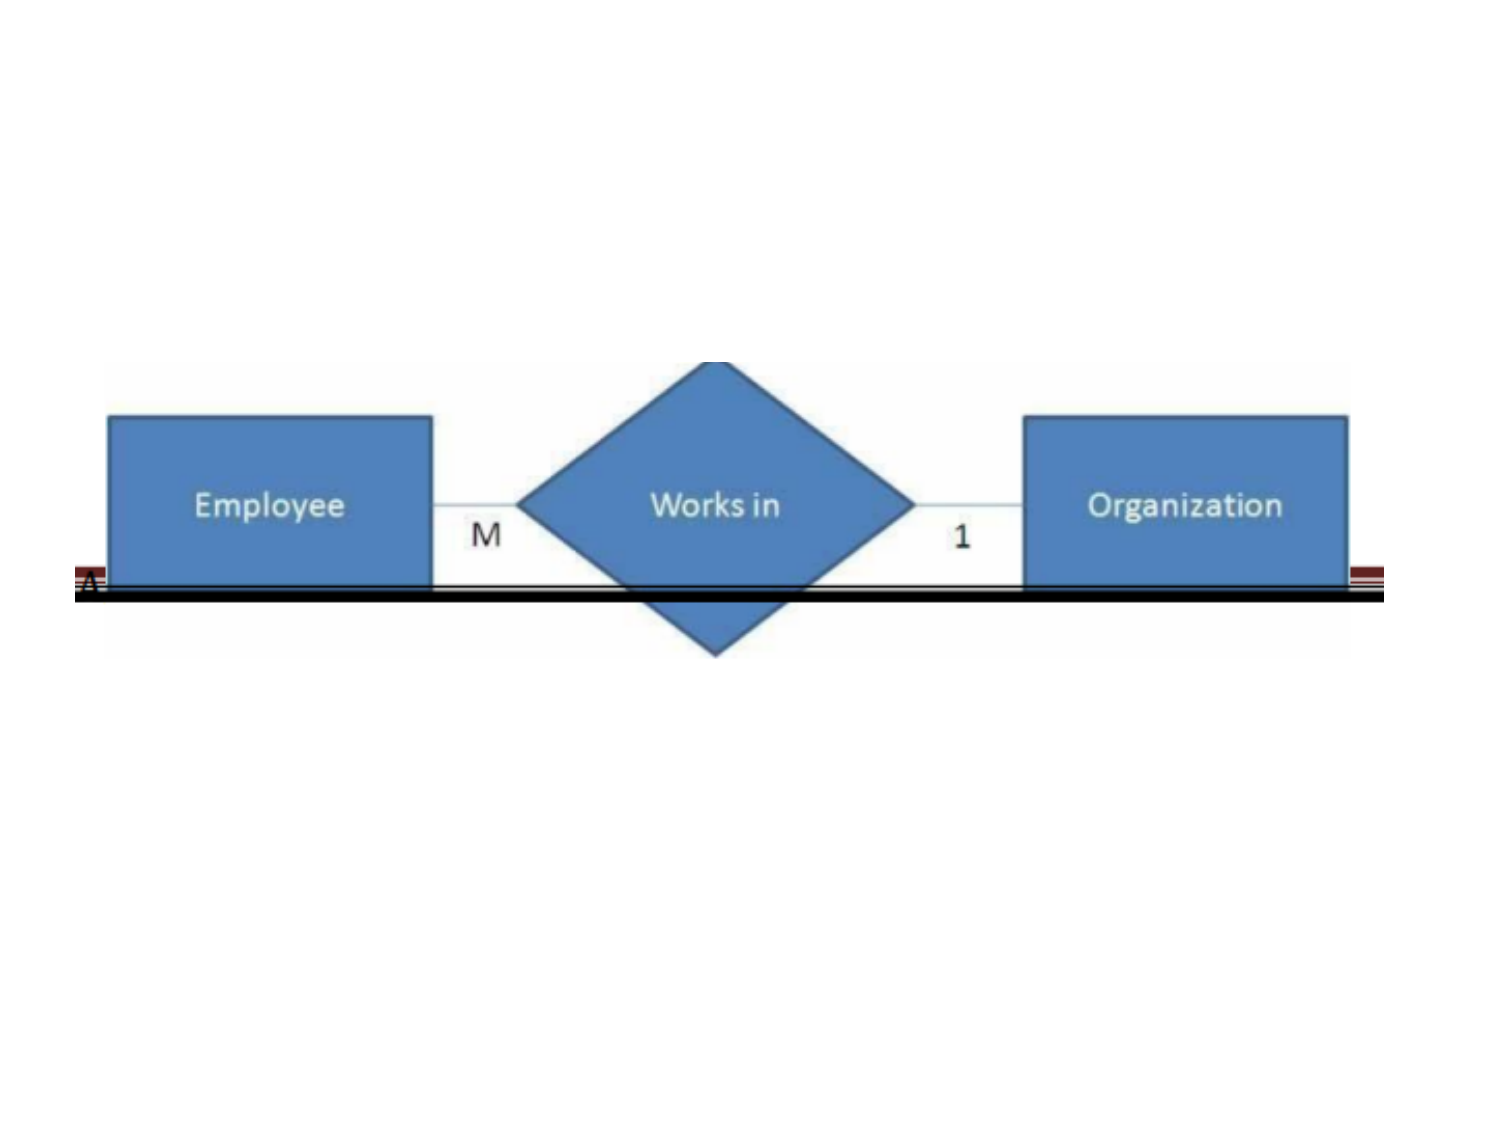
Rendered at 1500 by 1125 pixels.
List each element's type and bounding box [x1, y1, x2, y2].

list [74, 362, 1384, 688]
